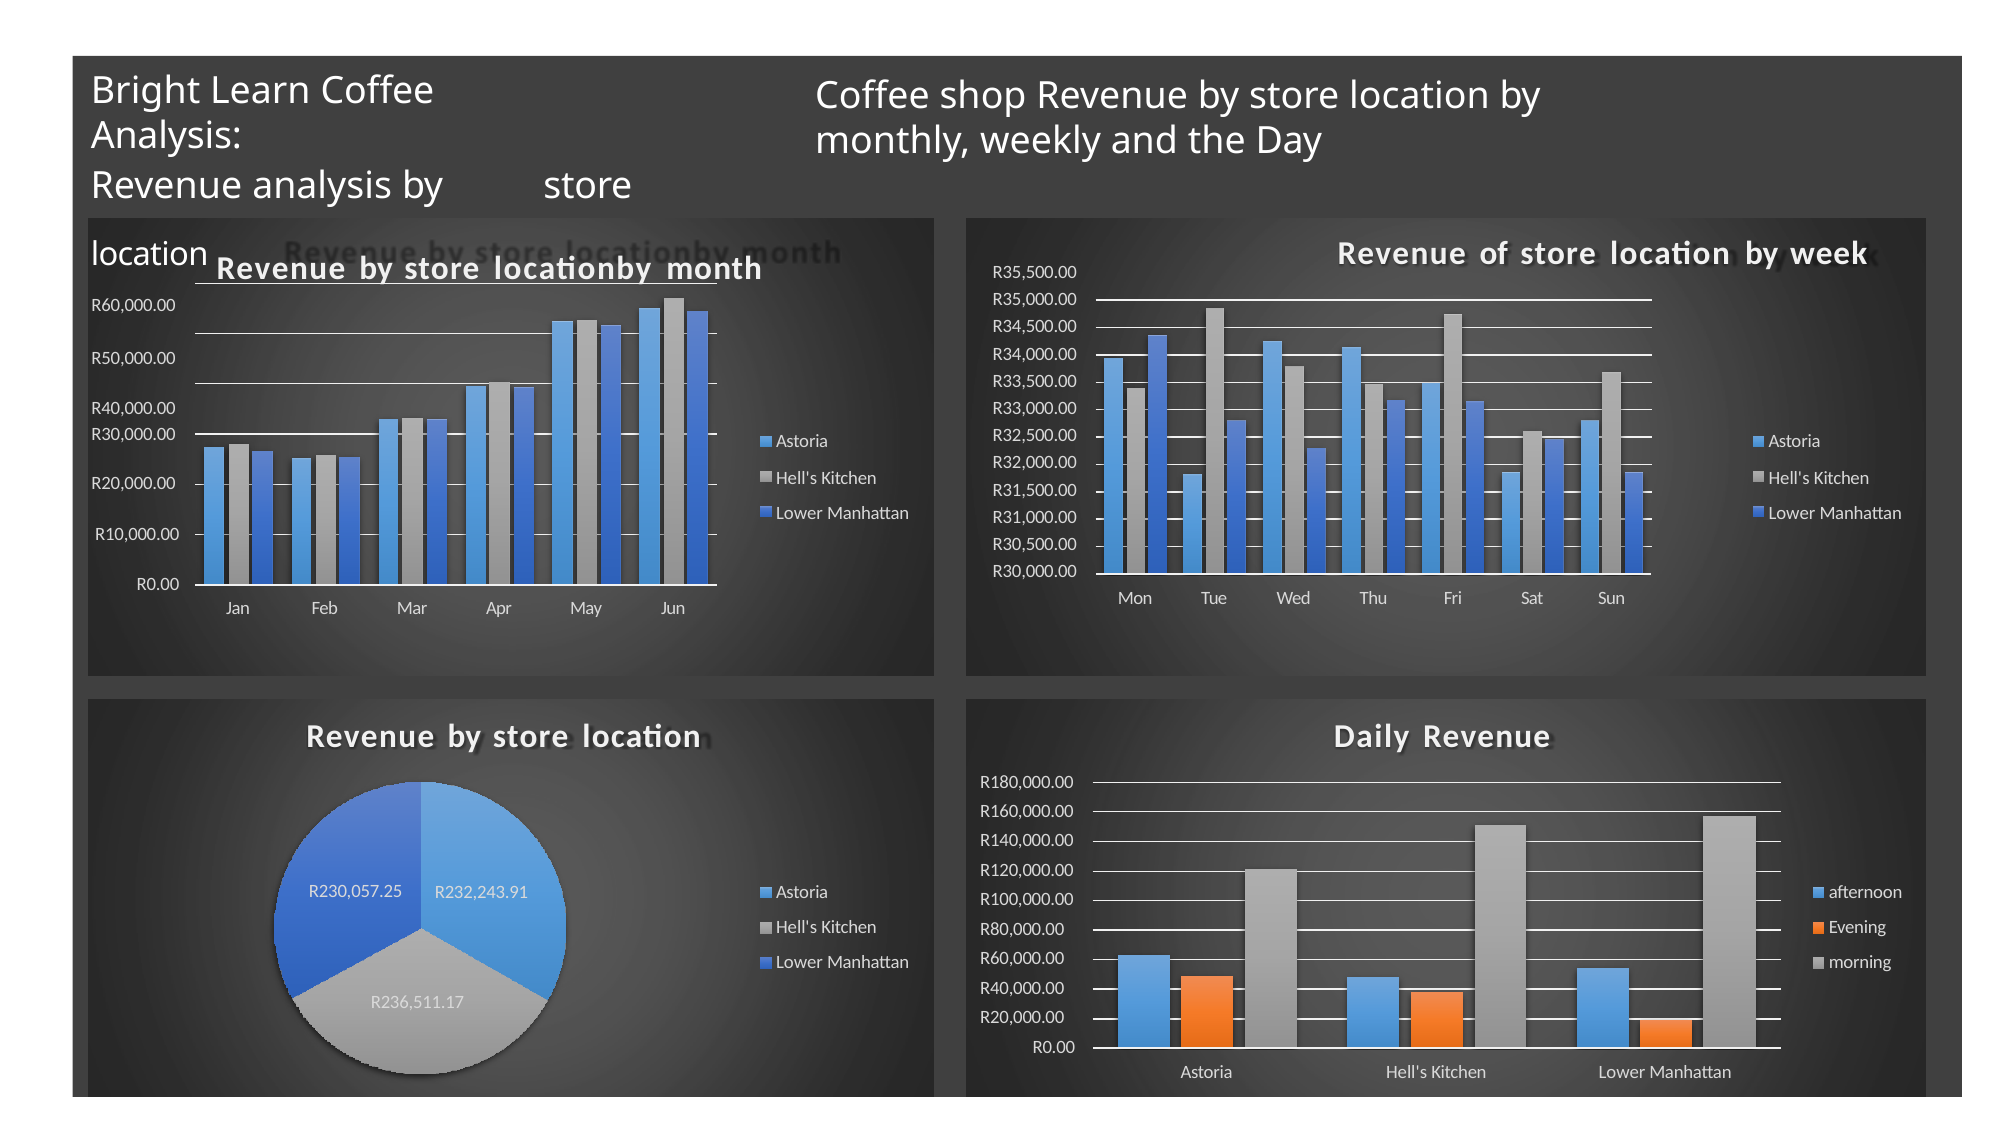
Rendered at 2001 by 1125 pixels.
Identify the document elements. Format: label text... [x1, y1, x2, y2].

text_box store [541, 158, 659, 206]
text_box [966, 218, 1927, 677]
text_box Coffee shop Revenue by store location by monthly, weekly and the Day [813, 68, 1723, 161]
picture [1813, 887, 1825, 899]
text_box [1753, 436, 1765, 518]
picture [760, 887, 772, 899]
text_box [966, 699, 1927, 1098]
text_box Revenue analysis by [88, 158, 523, 206]
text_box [88, 218, 934, 677]
title Bright Learn Coffee Analysis: [55, 63, 626, 254]
picture [1313, 220, 1905, 299]
picture [1309, 703, 1582, 782]
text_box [1813, 922, 1825, 969]
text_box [88, 699, 934, 1098]
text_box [260, 217, 868, 518]
text_box [72, 55, 1962, 1097]
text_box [760, 922, 772, 969]
picture [281, 703, 739, 782]
